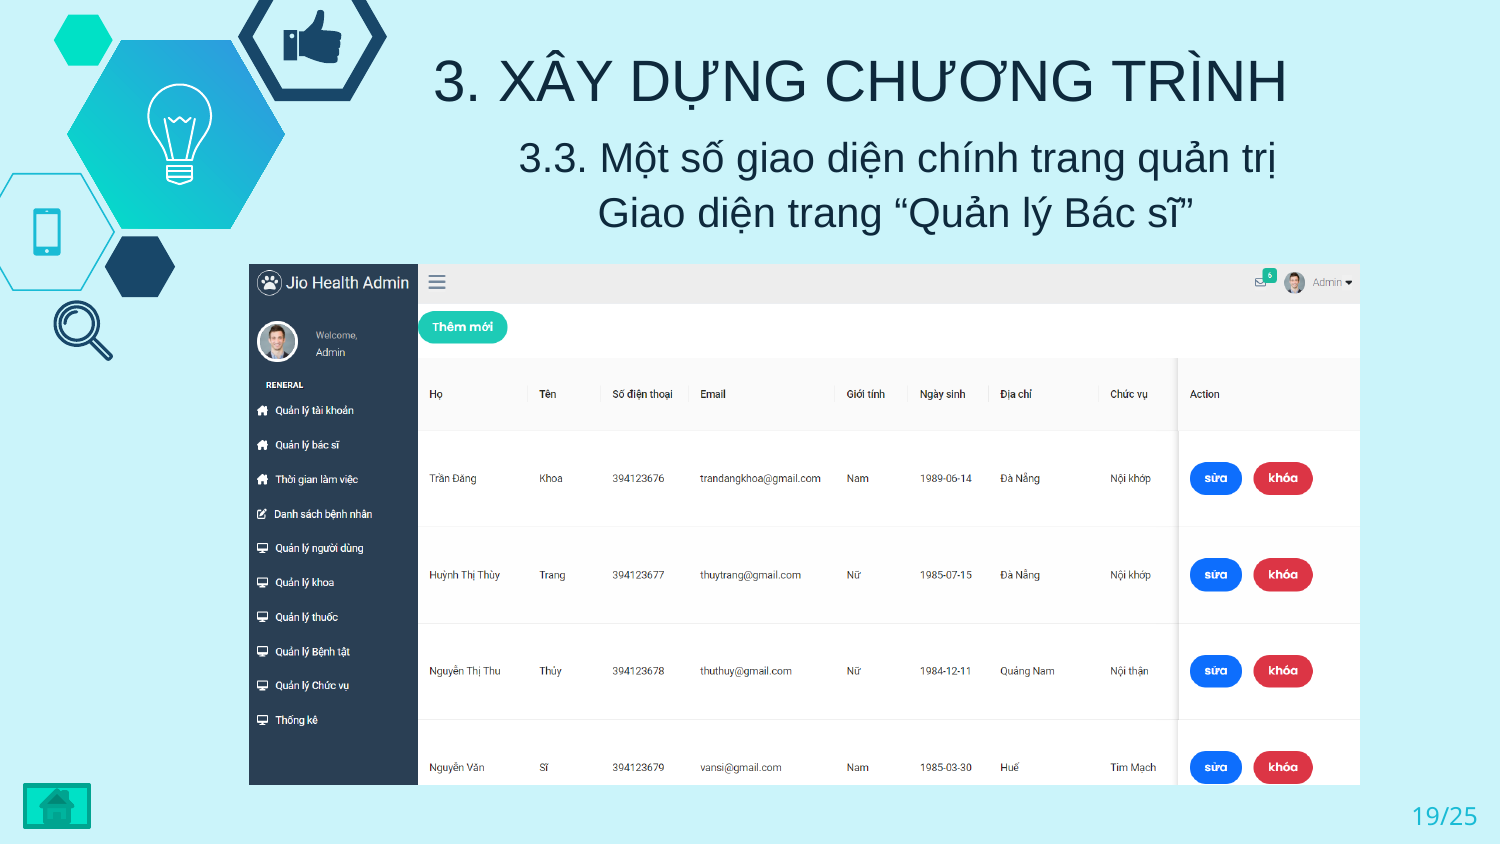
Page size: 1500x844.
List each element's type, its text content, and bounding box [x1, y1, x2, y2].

text_box [24, 785, 89, 827]
text_box 3.3. Một số giao diện chính trang quản trị [503, 123, 1335, 189]
slide_number 19/25 [1396, 785, 1500, 844]
picture [249, 264, 1360, 786]
text_box Giao diện trang “Quản lý Bác sĩ” [582, 178, 1316, 244]
title 3. XÂY DỰNG CHƯƠNG TRÌNH [418, 27, 1335, 134]
